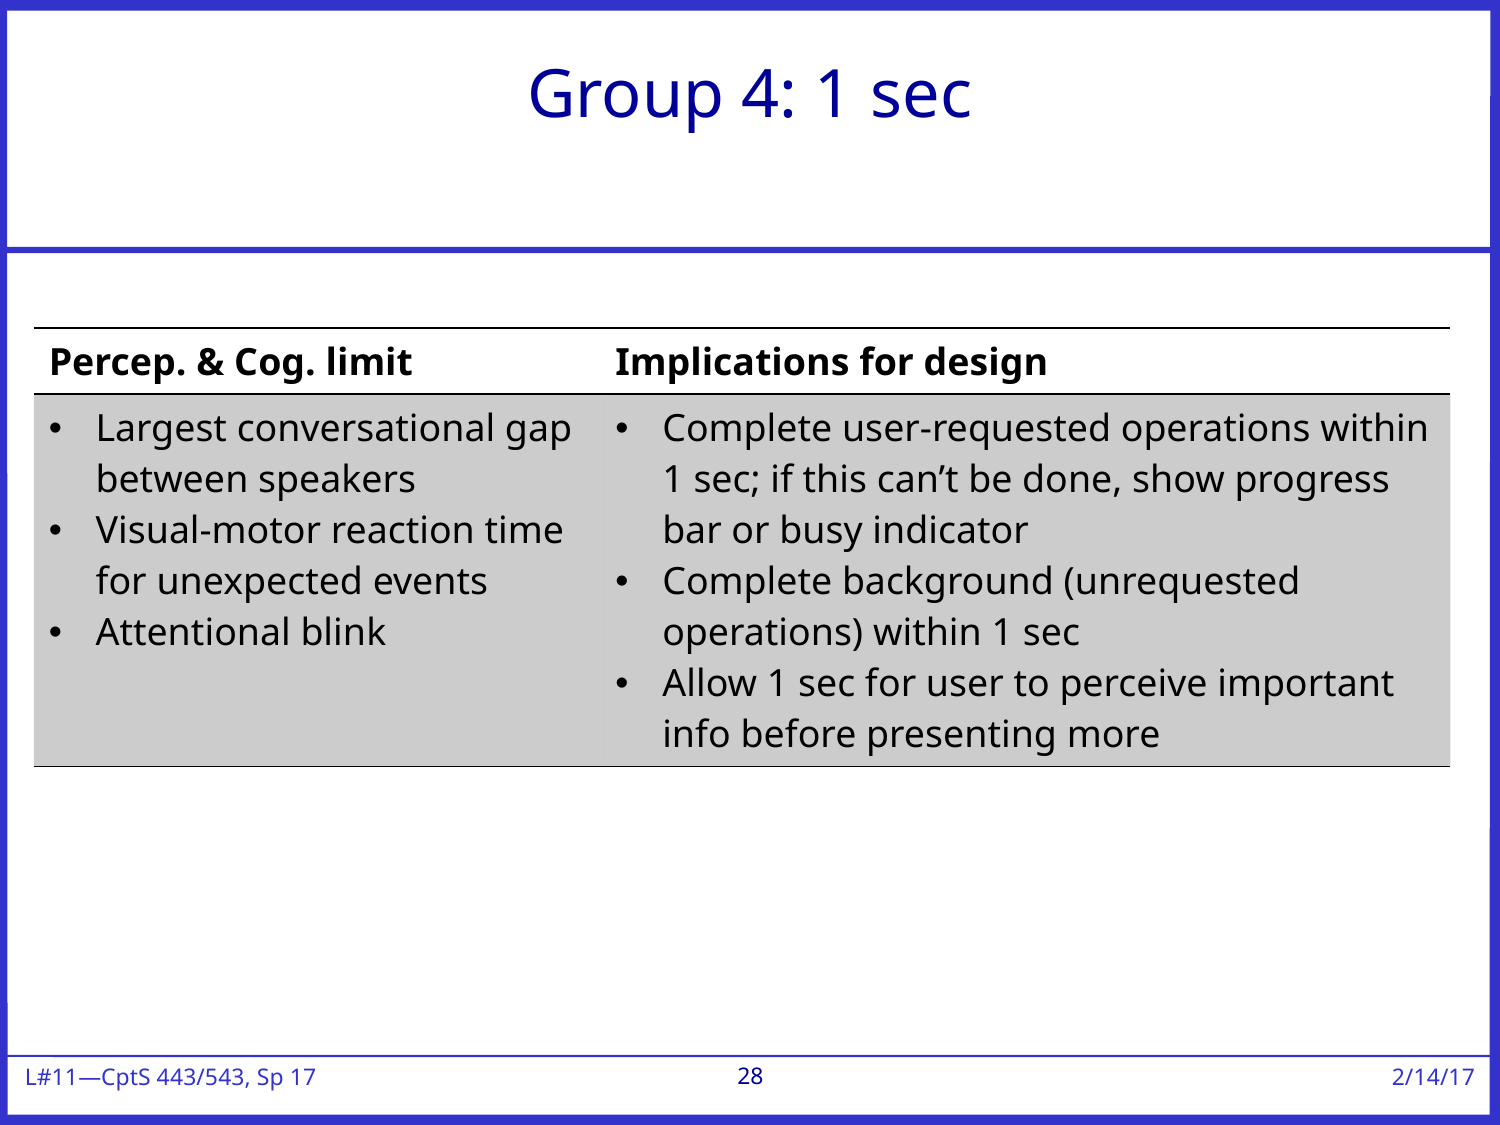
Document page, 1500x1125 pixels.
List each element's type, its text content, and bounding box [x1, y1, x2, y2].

table_cell Largest conversational gap between speakers Visual-motor reaction time for unexpected events Attentional blink [34, 395, 600, 766]
table_cell Complete user-requested operations within 1 sec; if this can’t be done, show progress bar or busy indicator Complete background (unrequested operations) within 1 sec Allow 1 sec for user to perceive important info before presenting more [600, 395, 1450, 766]
table_header Implications for design [600, 329, 1450, 393]
title Group 4: 1 sec [24, 24, 1476, 238]
table_header Percep. & Cog. limit [34, 329, 600, 393]
slide_number 28 [37, 1053, 1464, 1079]
